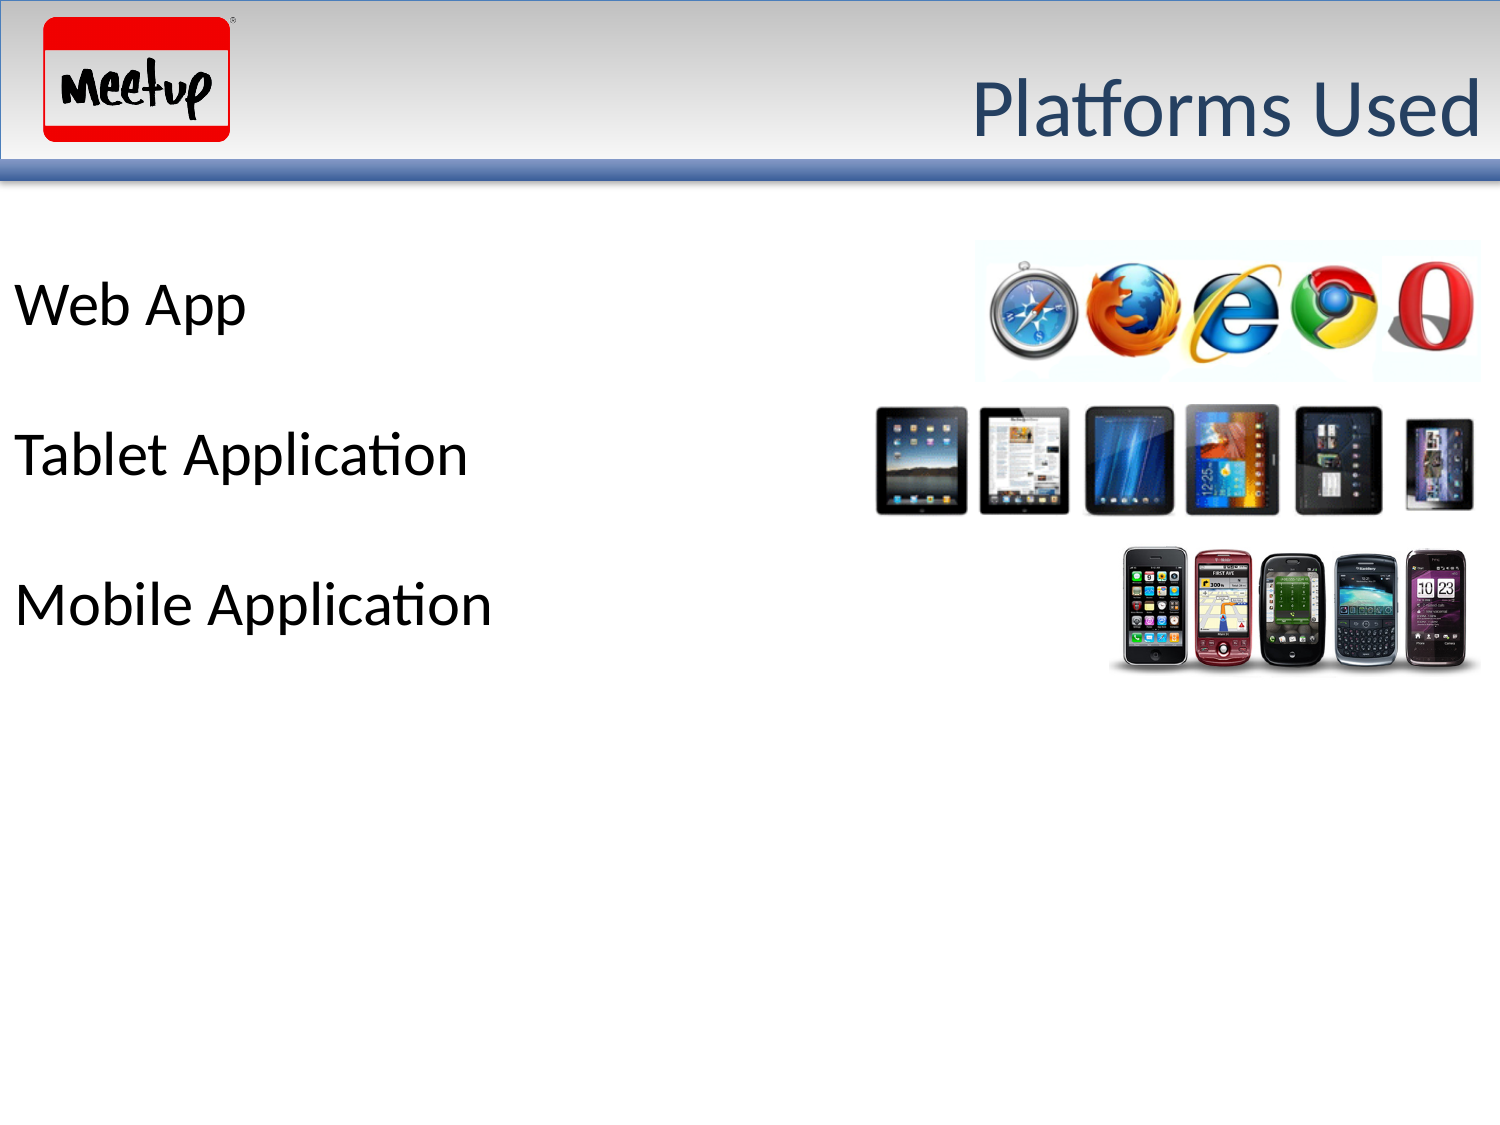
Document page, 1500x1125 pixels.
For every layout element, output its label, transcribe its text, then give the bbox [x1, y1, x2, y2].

picture [974, 240, 1481, 382]
text_box [0, 0, 1500, 157]
picture [1109, 529, 1481, 692]
picture [0, 159, 1500, 181]
text_box Web App Tablet Application Mobile Application [0, 188, 1500, 646]
text_box Platforms Used [956, 46, 1499, 157]
picture [43, 17, 236, 142]
picture [867, 404, 1481, 522]
